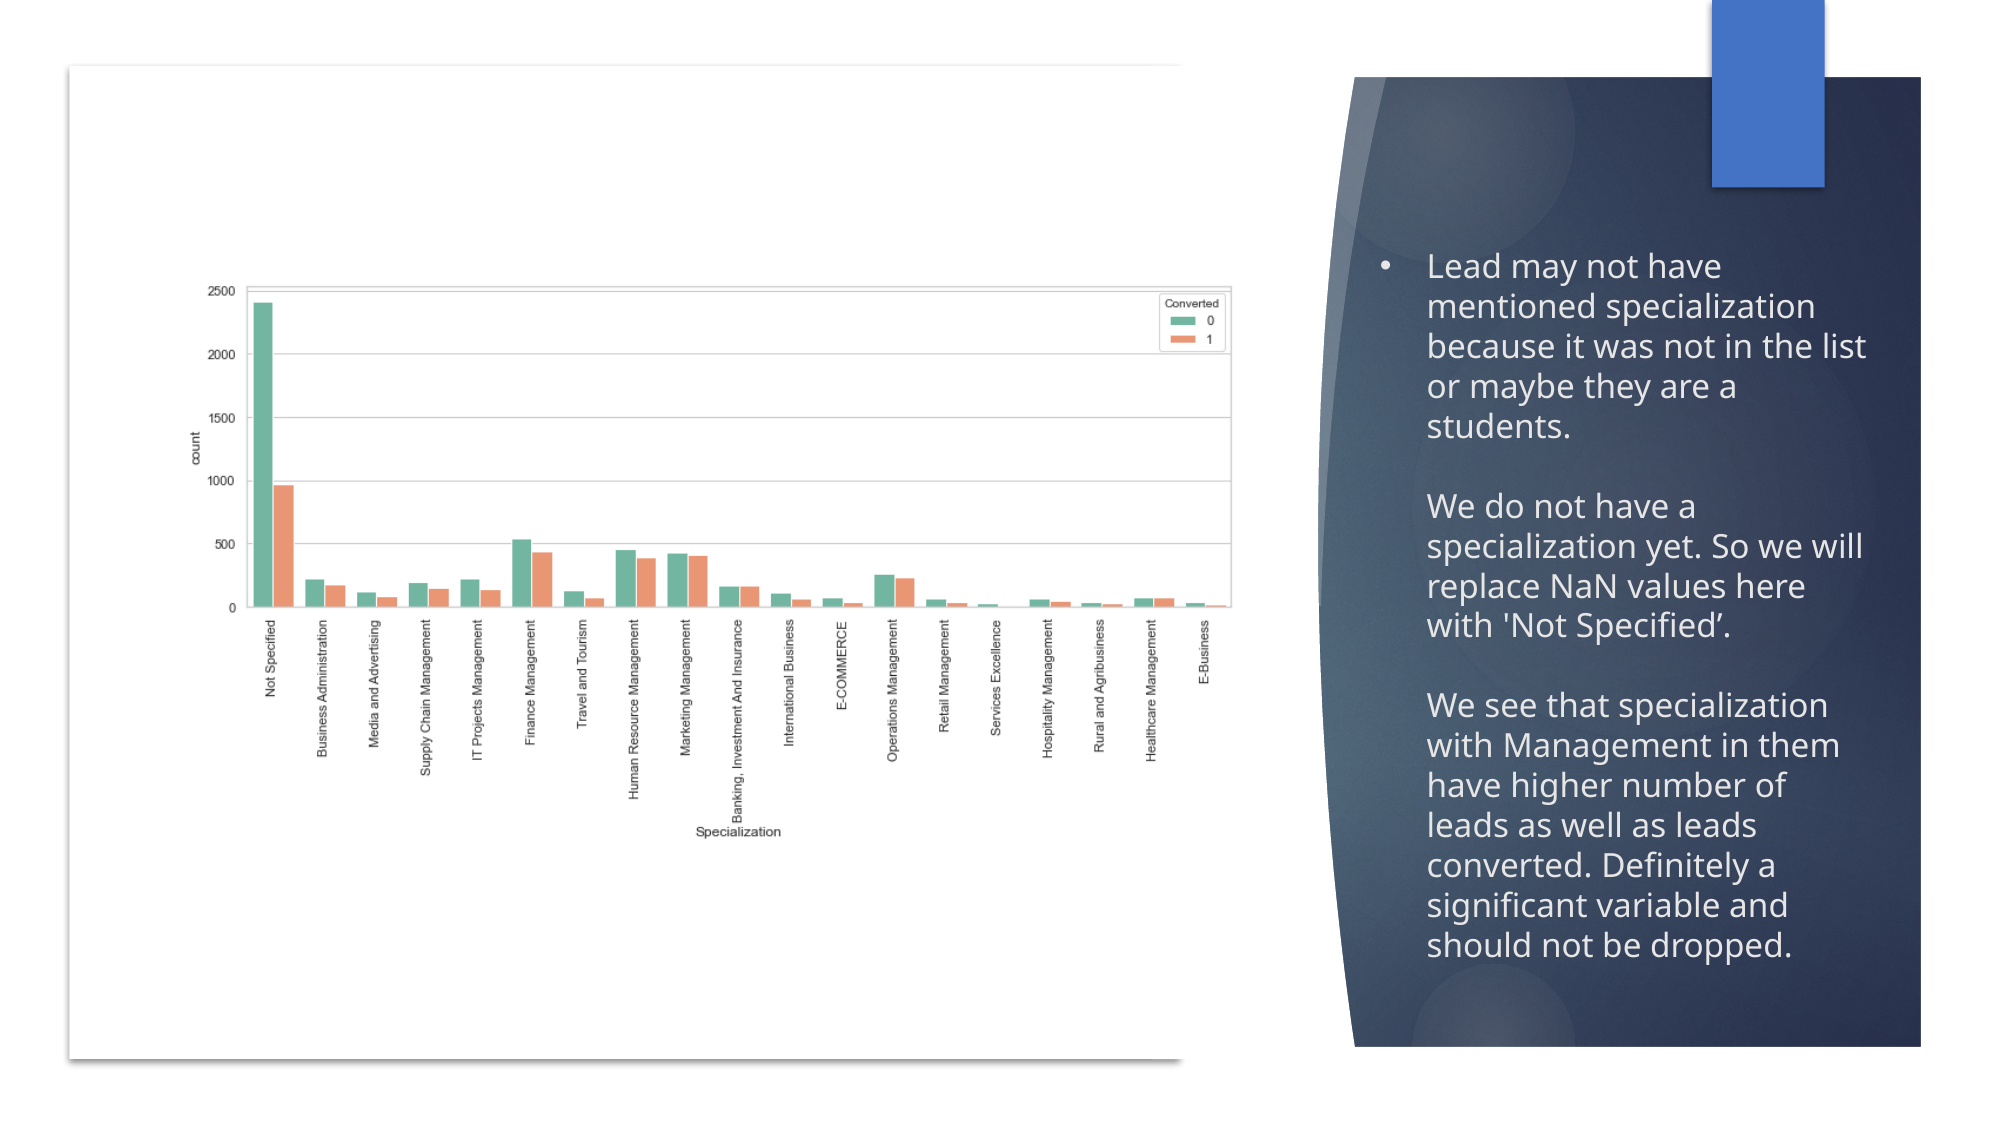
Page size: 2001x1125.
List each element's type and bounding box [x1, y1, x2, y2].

text_box [69, 64, 1367, 1060]
picture [181, 278, 1240, 847]
text_box [0, 0, 2000, 1125]
